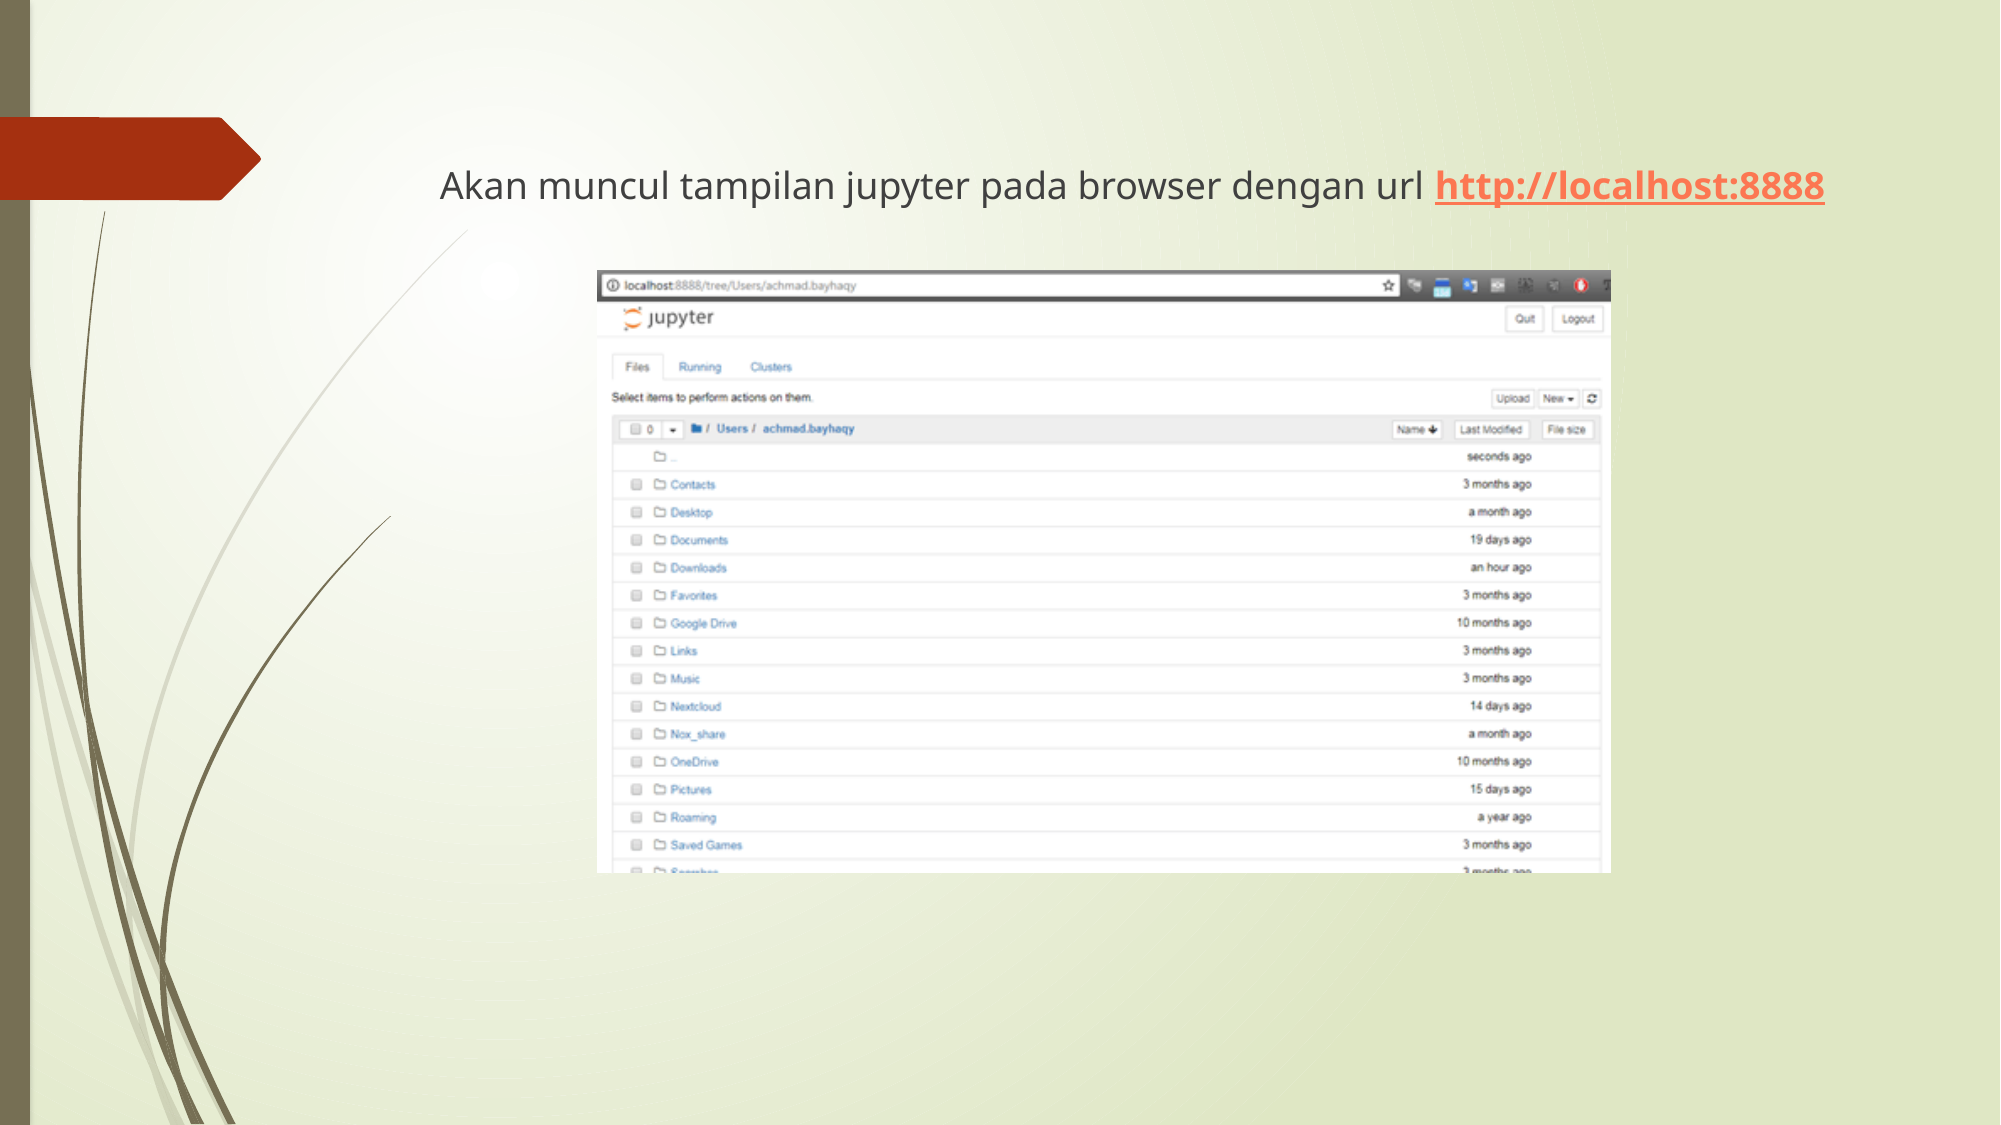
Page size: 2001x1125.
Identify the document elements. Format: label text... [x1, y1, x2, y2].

list Akan muncul tampilan jupyter pada browser dengan url http://localhost:8888 [424, 154, 1888, 970]
picture [597, 269, 1611, 873]
